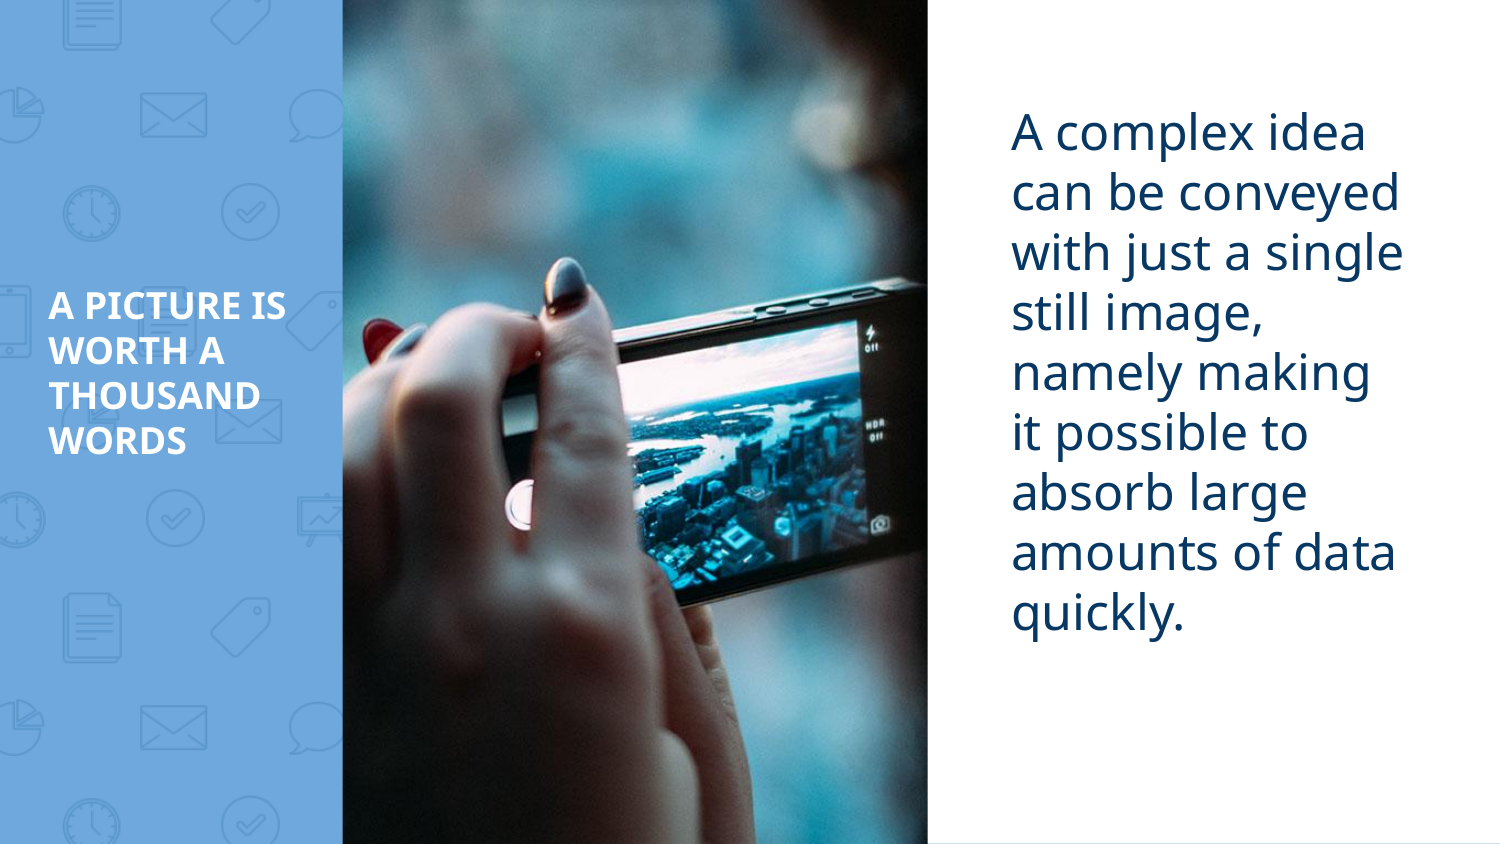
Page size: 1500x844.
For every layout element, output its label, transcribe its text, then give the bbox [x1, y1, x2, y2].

list A complex idea can be conveyed with just a single still image, namely making it possible to absorb large amounts of data quickly. [996, 85, 1421, 697]
title A PICTURE IS WORTH A THOUSAND WORDS [33, 266, 315, 408]
picture [342, 0, 928, 844]
